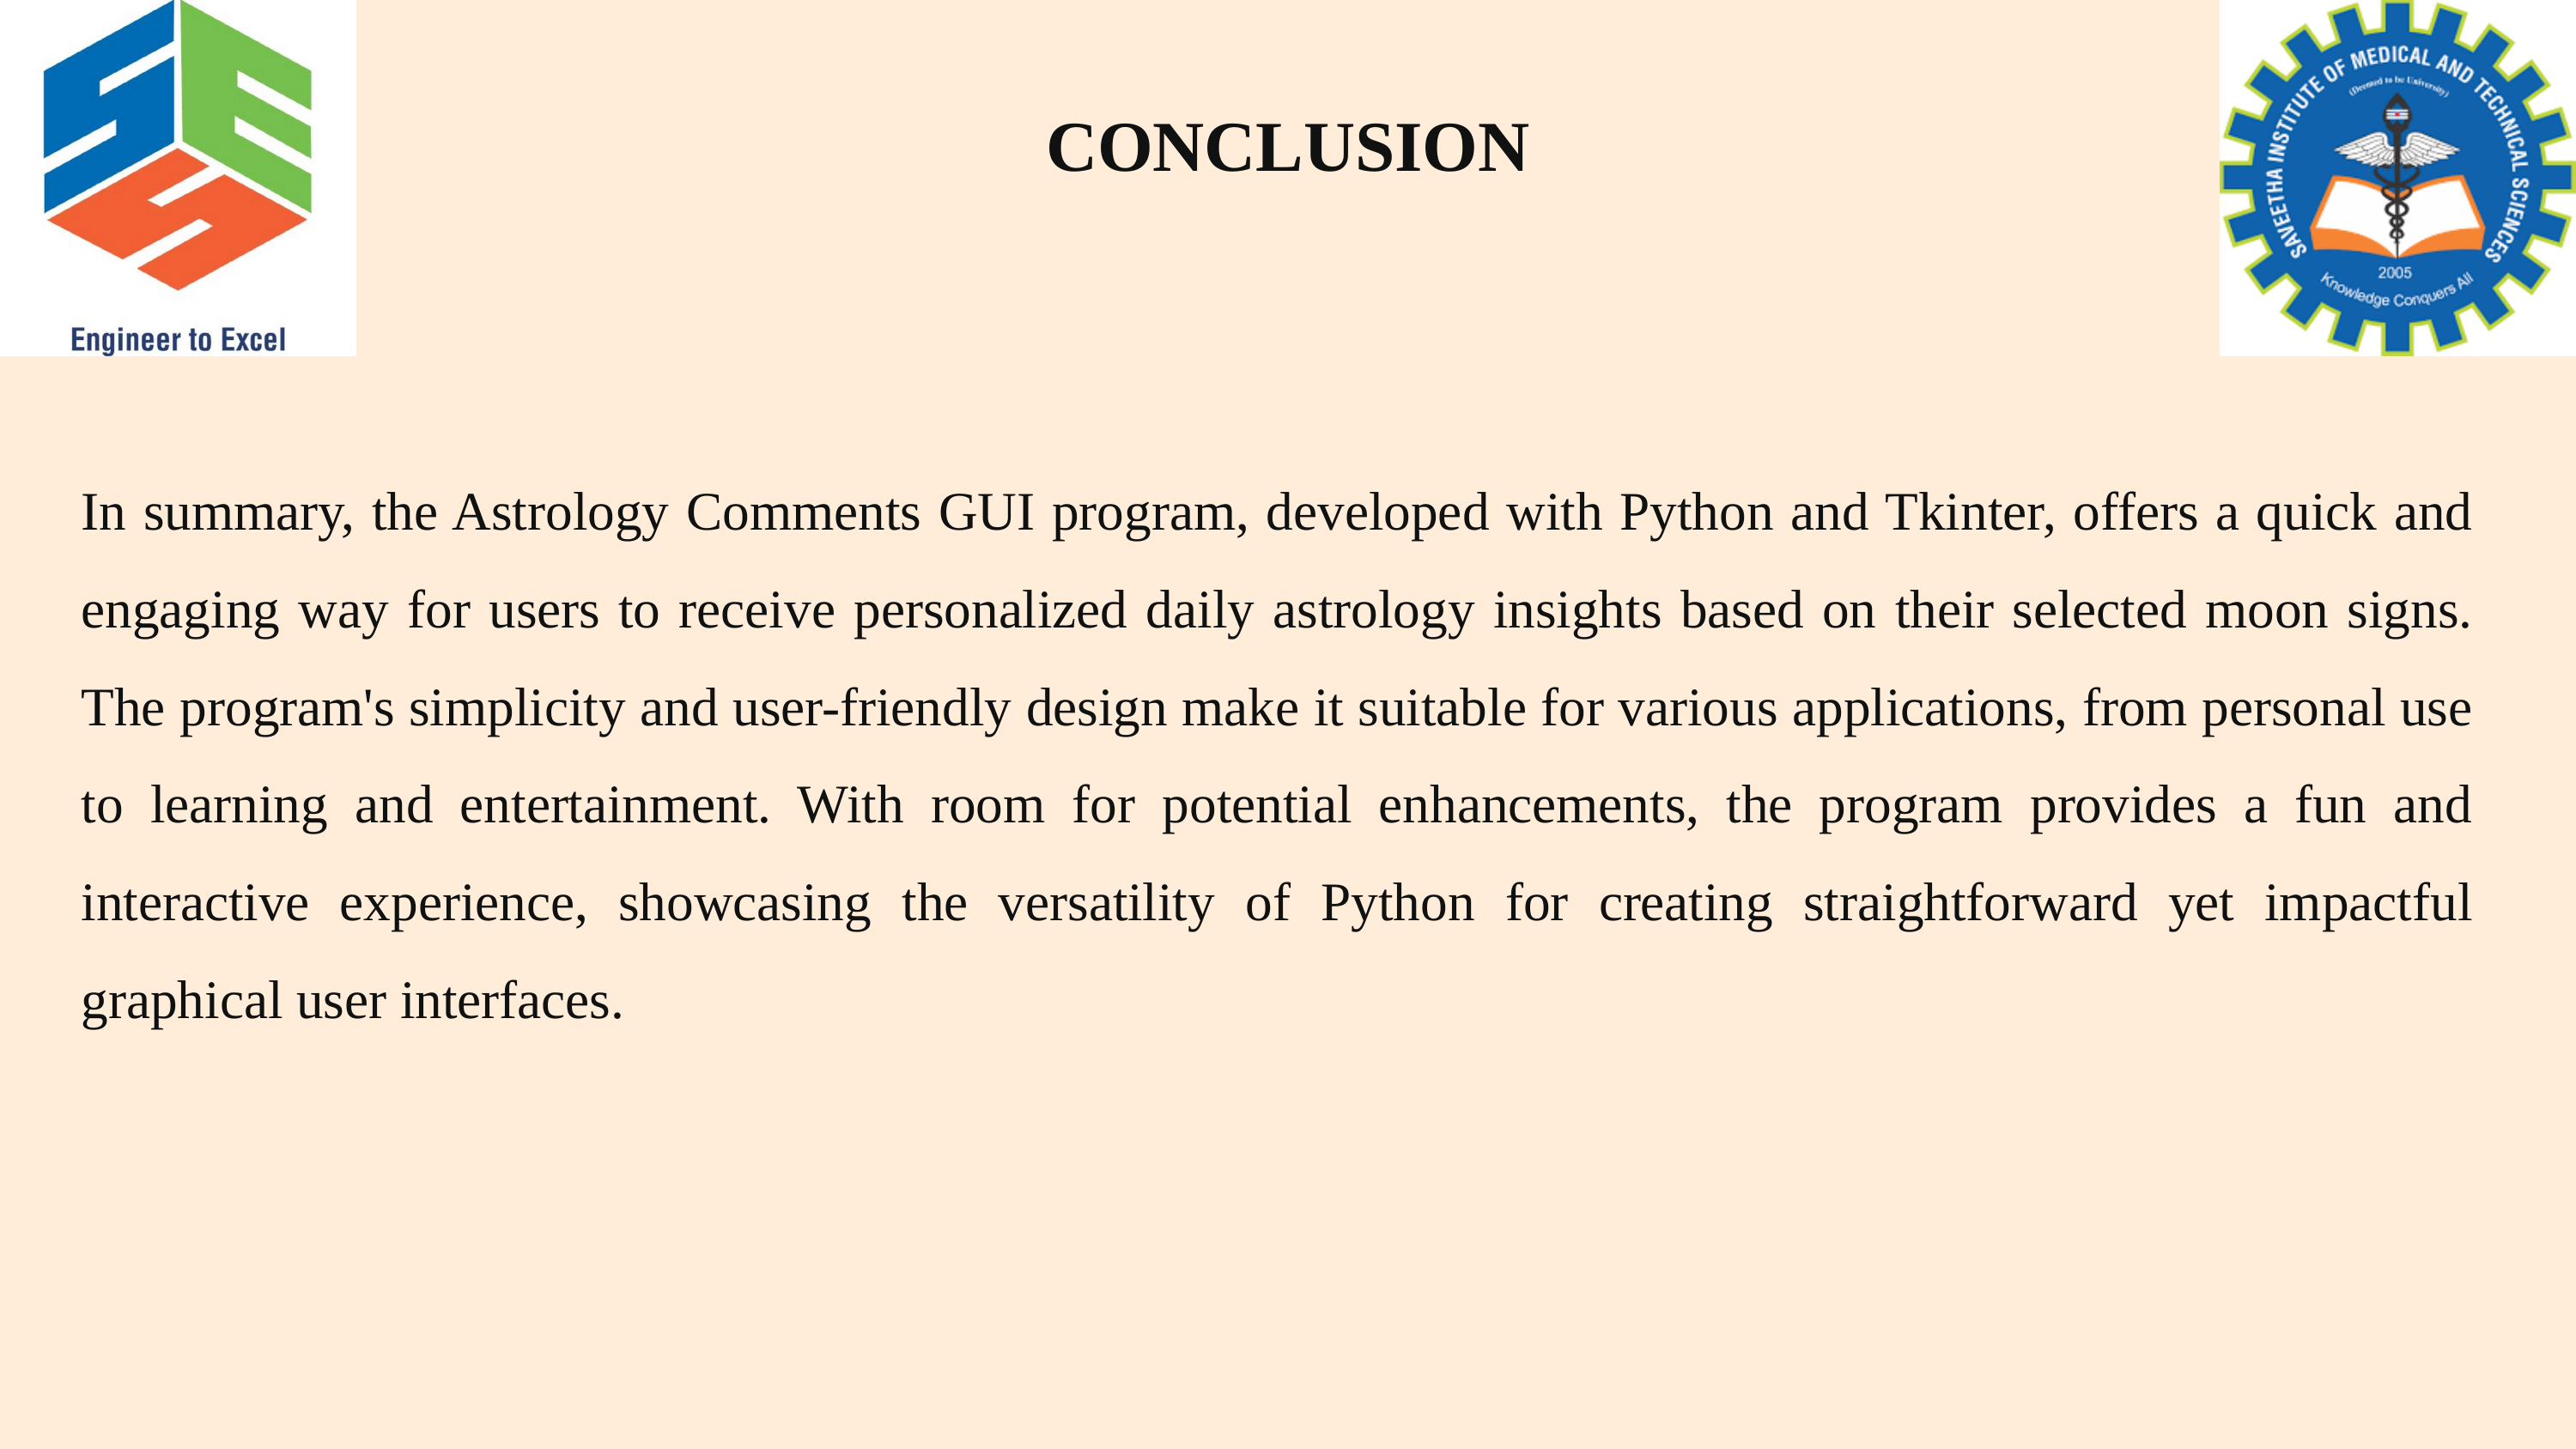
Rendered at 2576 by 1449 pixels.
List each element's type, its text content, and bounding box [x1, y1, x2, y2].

picture [2219, 0, 2576, 357]
text_box CONCLUSION [689, 109, 1887, 187]
picture [0, 0, 357, 357]
text_box In summary, the Astrology Comments GUI program, developed with Python and Tkinter, offers a quick and engaging way for users to receive personalized daily astrology insights based on their selected moon signs. The program's simplicity and user-friendly design make it suitable for various applications, from personal use to learning and entertainment. With room for potential enhancements, the program provides a fun and interactive experience, showcasing the versatility of Python for creating straightforward yet impactful graphical user interfaces. [81, 443, 2476, 1422]
